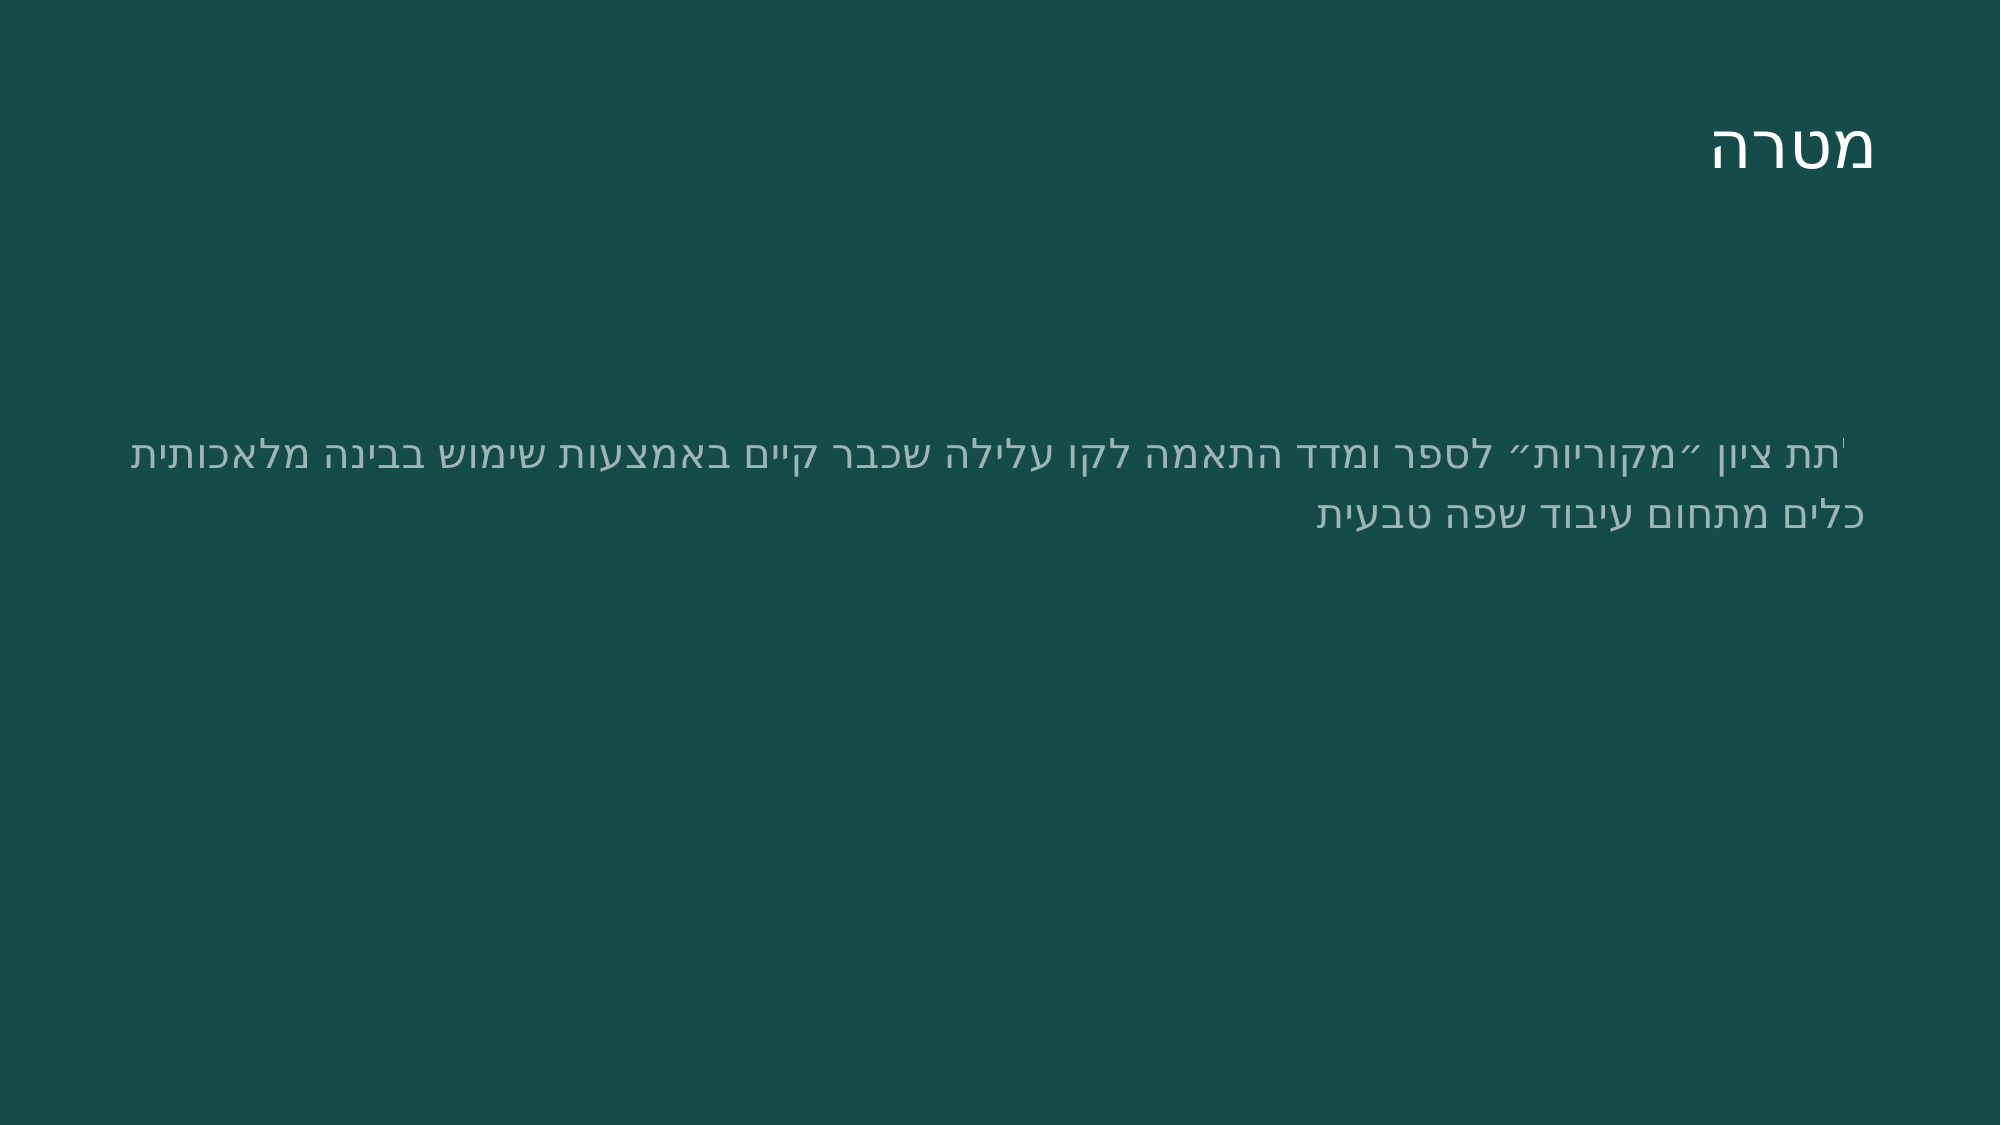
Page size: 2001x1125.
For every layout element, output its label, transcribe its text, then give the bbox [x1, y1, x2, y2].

title מטרה [118, 101, 1878, 344]
list לתת ציון ״מקוריות״ לספר ומדד התאמה לקו עלילה שכבר קיים באמצעות שימוש בבינה מלאכותית וכלים מתחום עיבוד שפה טבעית [118, 416, 1878, 947]
